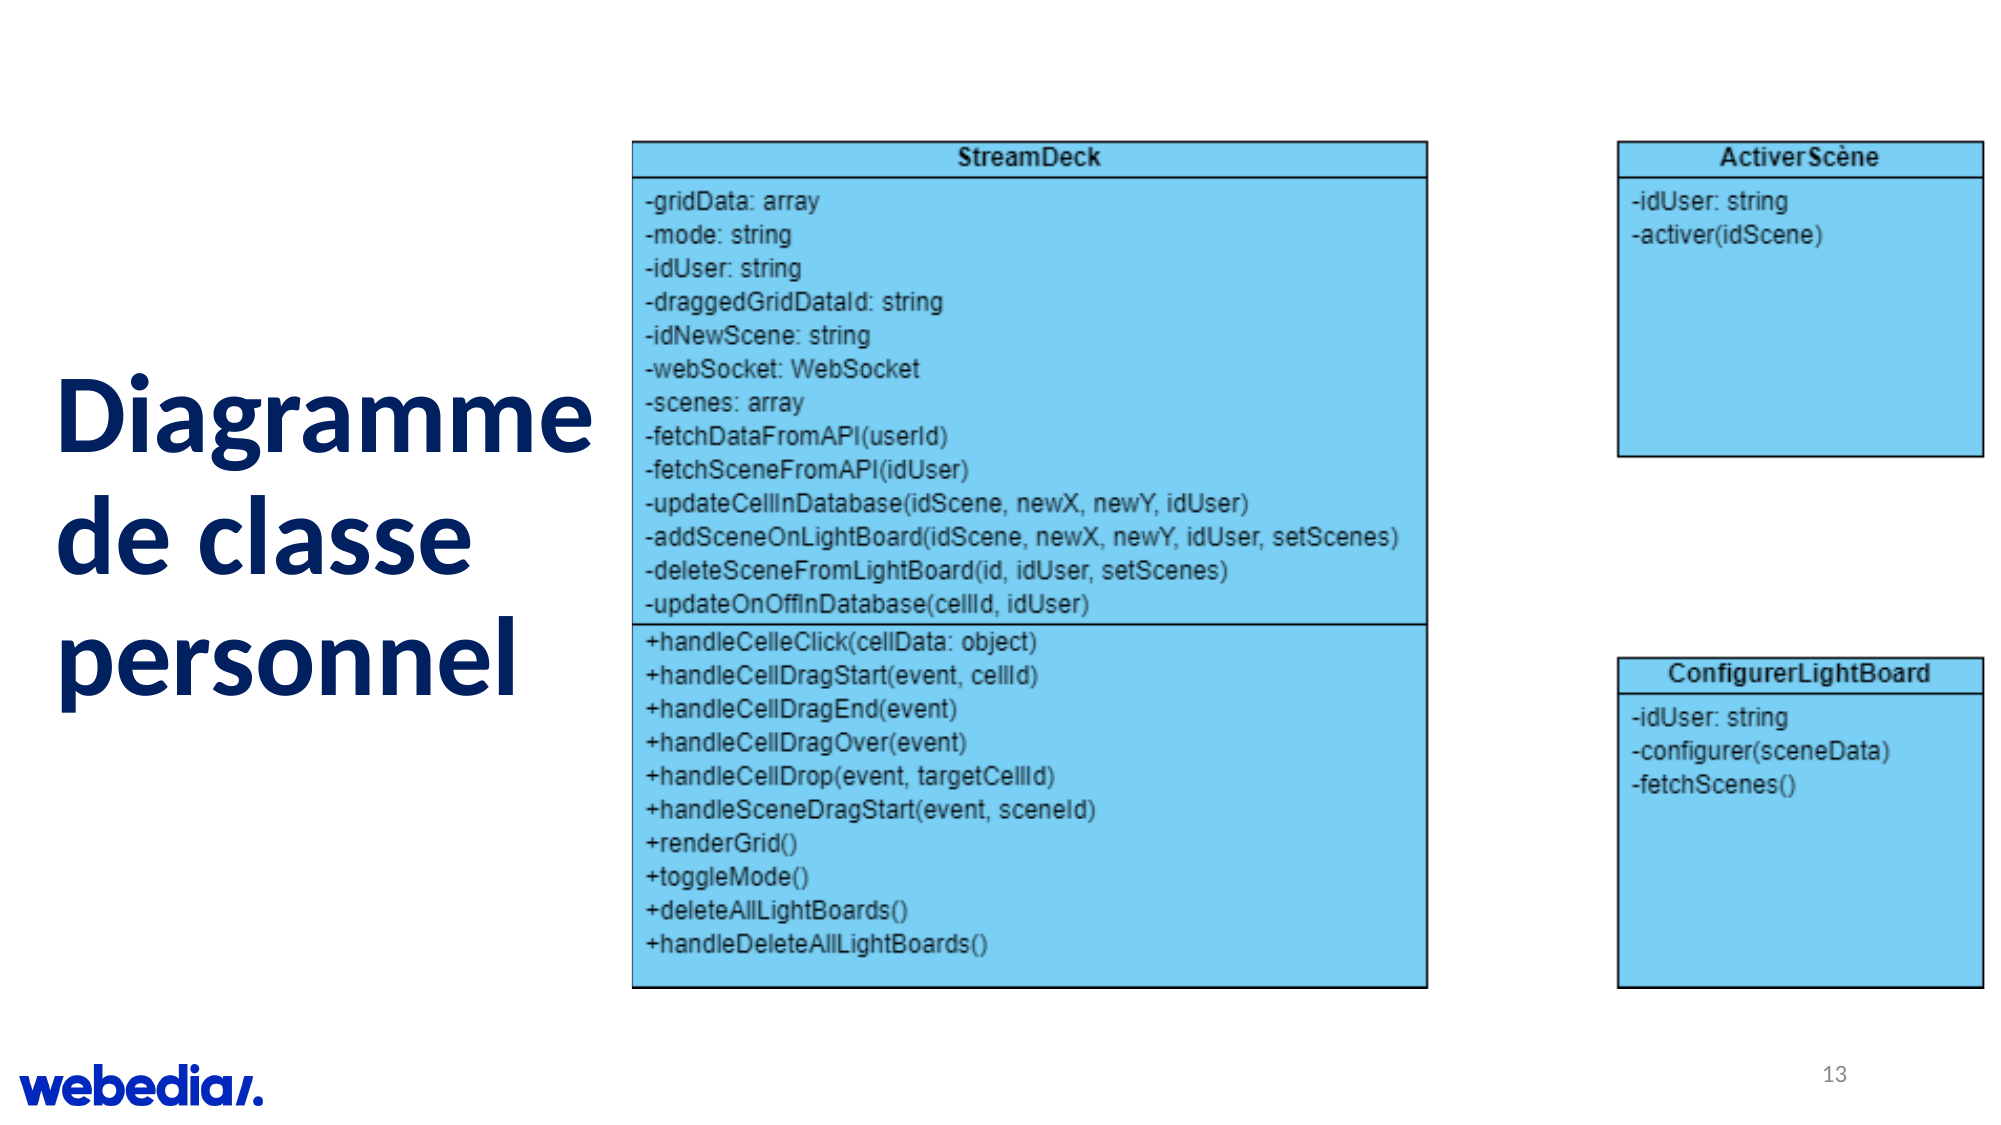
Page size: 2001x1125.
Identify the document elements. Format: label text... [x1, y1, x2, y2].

picture [631, 140, 1985, 989]
picture [19, 1064, 263, 1106]
subtitle Diagramme de classe personnel [40, 465, 631, 735]
slide_number 13 [1412, 1042, 1863, 1103]
